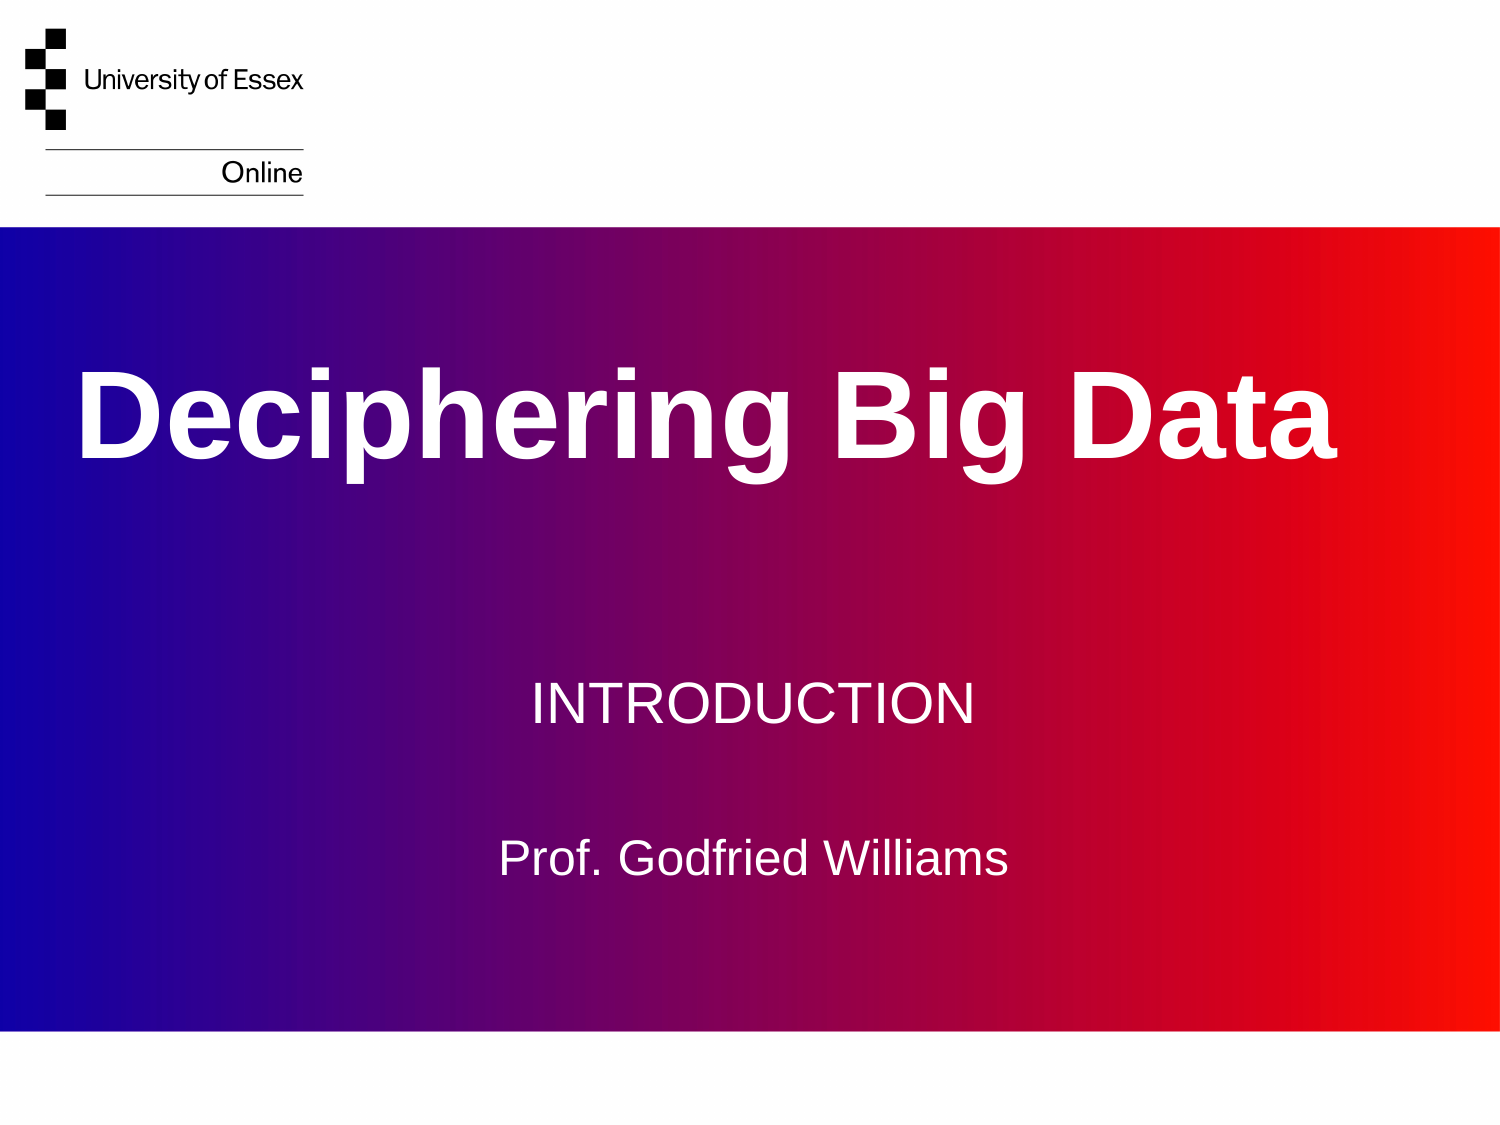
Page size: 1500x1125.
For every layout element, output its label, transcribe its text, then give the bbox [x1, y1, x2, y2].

title Deciphering Big Data [24, 311, 1466, 525]
picture [0, 0, 1500, 1125]
list INTRODUCTION Prof. Godfried Williams [24, 665, 1483, 911]
